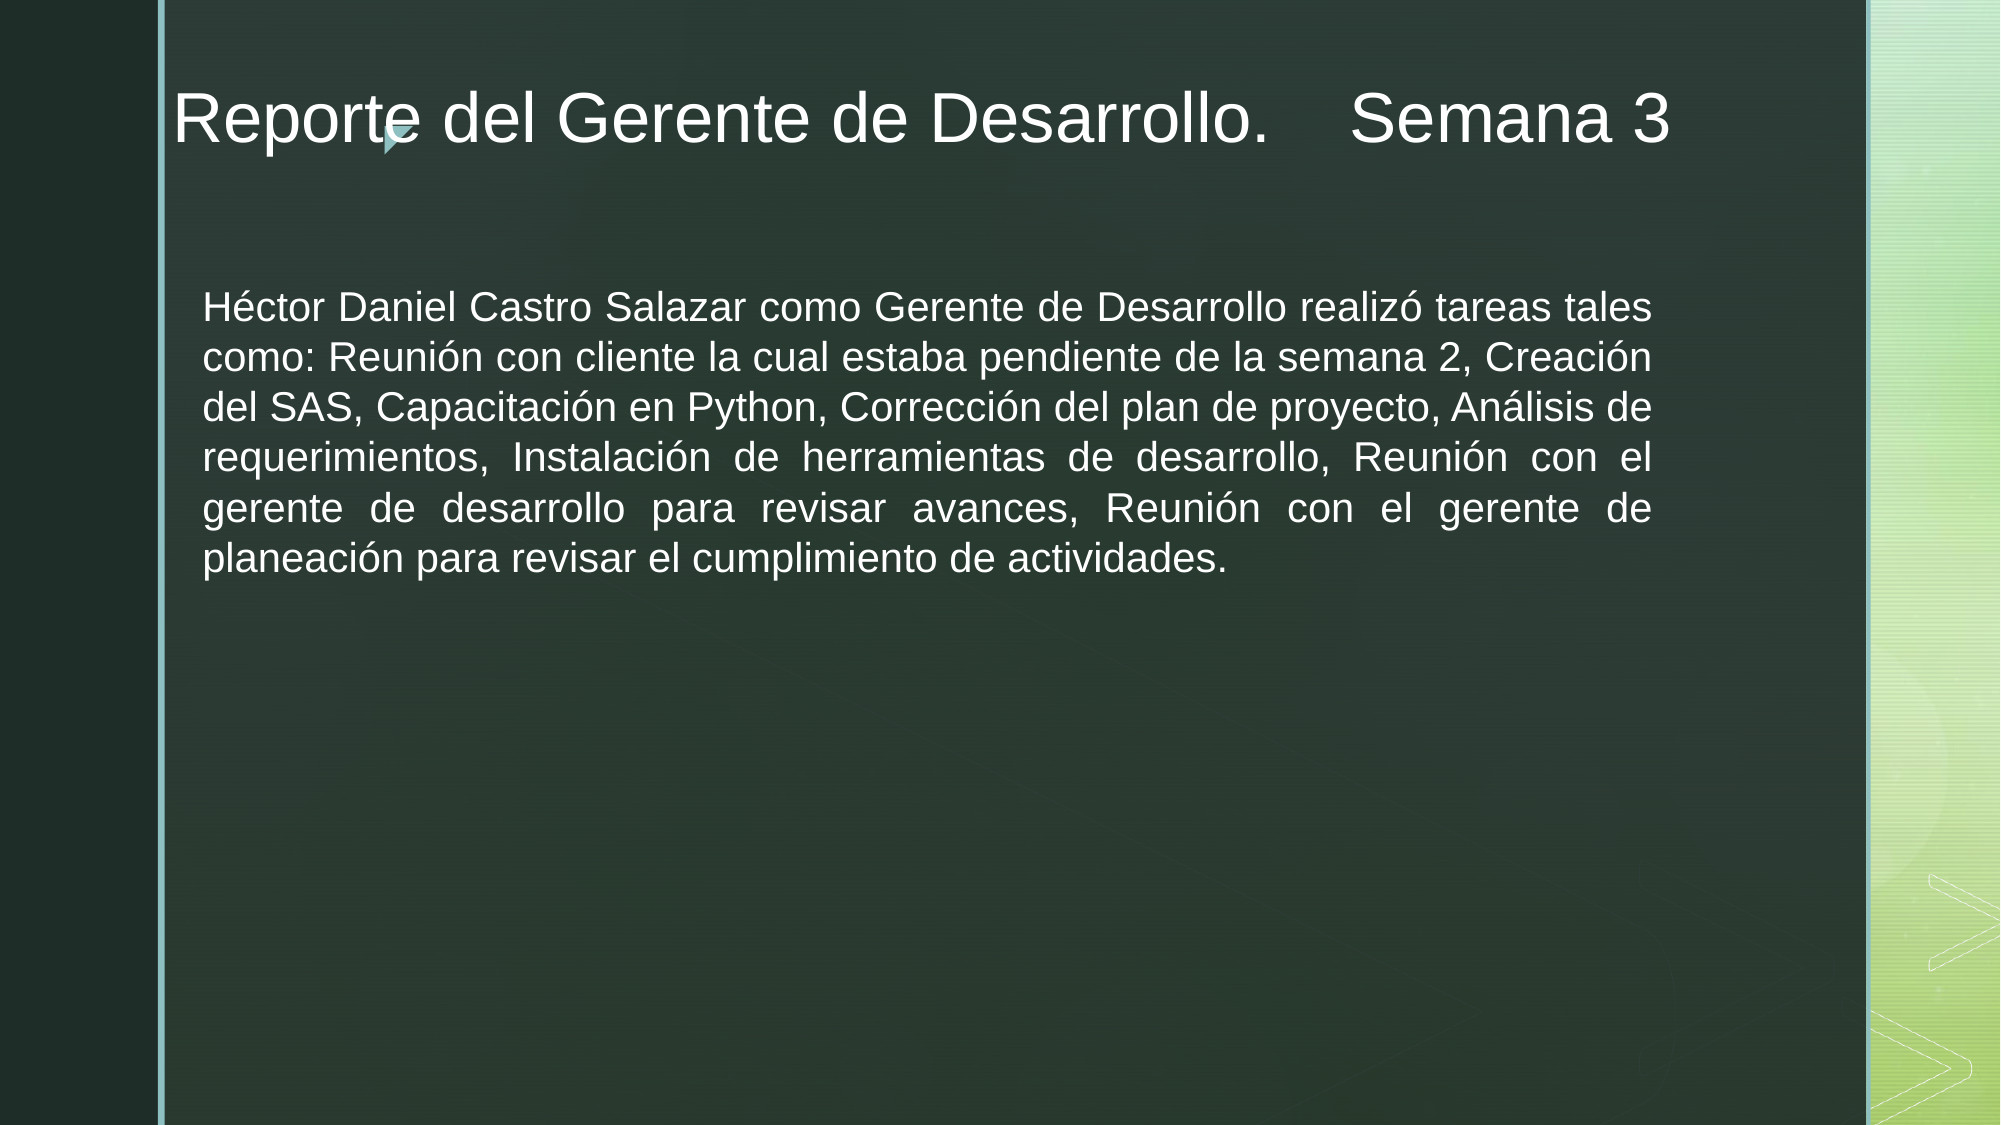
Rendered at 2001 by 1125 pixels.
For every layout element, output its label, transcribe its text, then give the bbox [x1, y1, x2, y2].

picture [1871, 0, 2001, 1125]
text_box Héctor Daniel Castro Salazar como Gerente de Desarrollo realizó tareas tales como: Reunión con cliente la cual estaba pendiente de la semana 2, Creación del SAS, Capacitación en Python, Corrección del plan de proyecto, Análisis de requerimientos, Instalación de herramientas de desarrollo, Reunión con el gerente de desarrollo para revisar avances, Reunión con el gerente de planeación para revisar el cumplimiento de actividades. [187, 272, 1669, 638]
title Reporte del Gerente de Desarrollo. Semana 3 [157, 73, 1751, 251]
